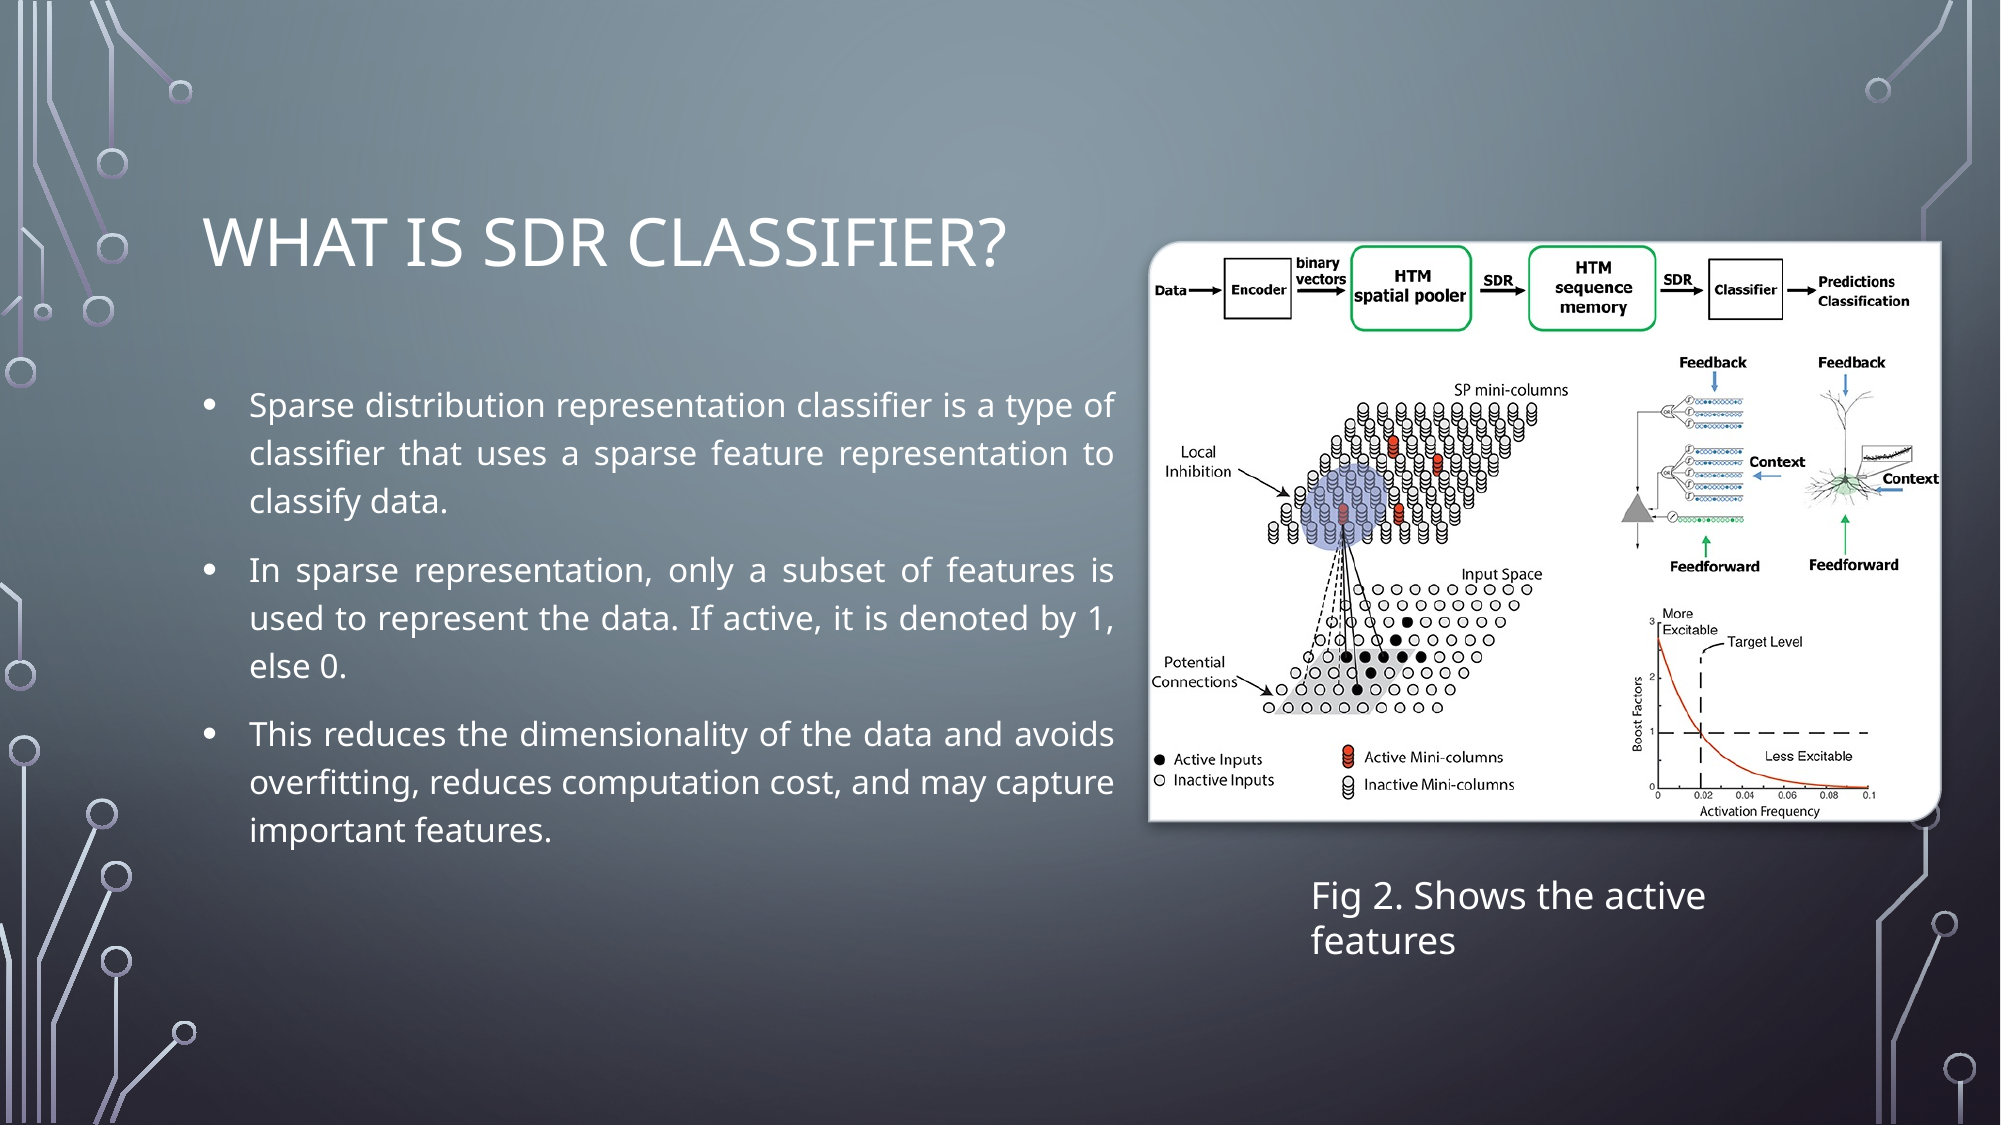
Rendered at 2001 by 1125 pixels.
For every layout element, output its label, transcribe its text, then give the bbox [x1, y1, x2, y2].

picture [1149, 242, 1941, 821]
title What is SDr classifier? [187, 99, 1161, 289]
text_box Fig 2. Shows the active features [1295, 865, 1813, 970]
list Sparse distribution representation classifier is a type of classifier that uses a sparse feature representation to classify data. In sparse representation, only a subset of features is used to represent the data. If active, it is denoted by 1, else 0. This reduces the dimensionality of the data and avoids overfitting, reduces computation cost, and may capture important features. [187, 369, 1132, 950]
